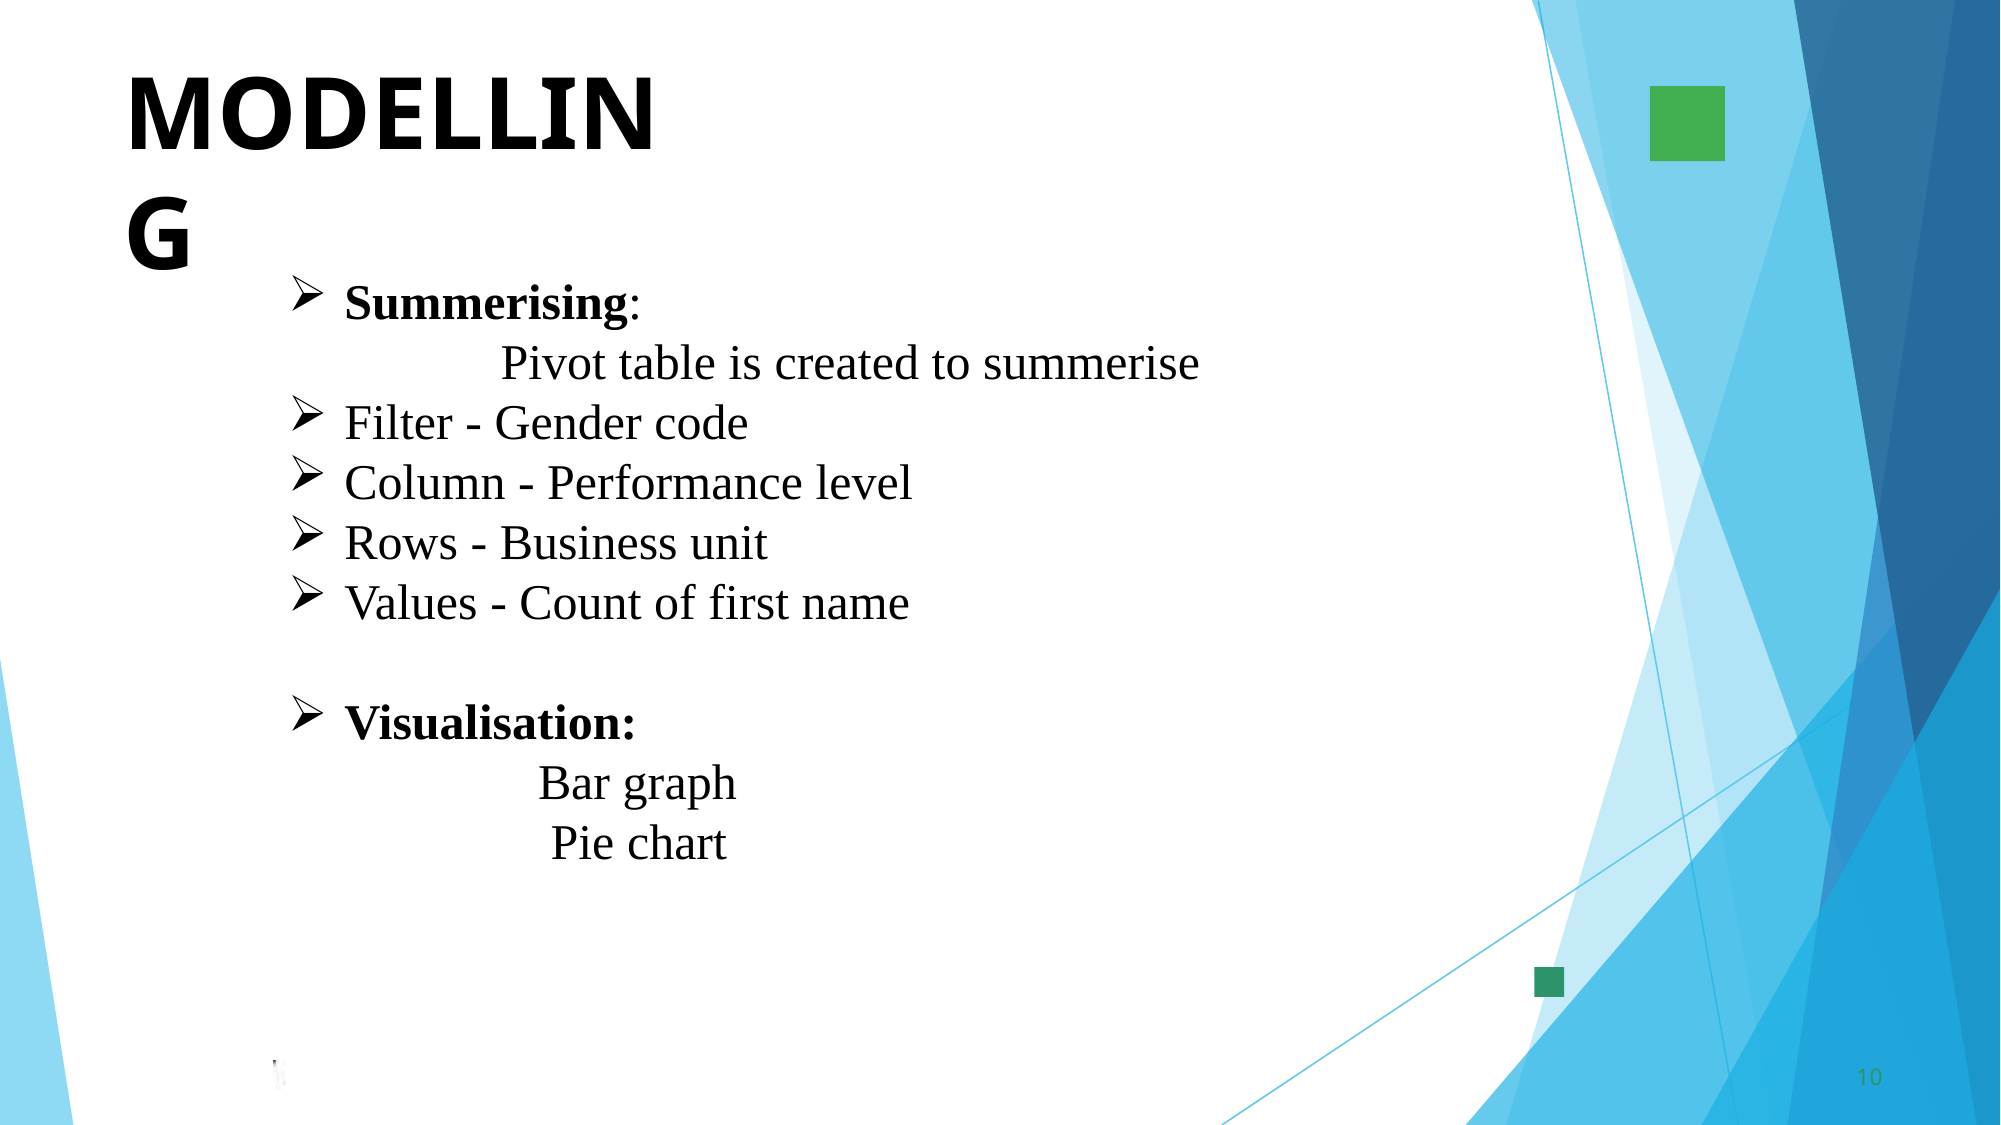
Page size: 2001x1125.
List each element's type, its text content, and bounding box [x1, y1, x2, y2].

picture [273, 1060, 287, 1091]
text_box [1849, 1061, 1888, 1095]
text_box Summerising: Pivot table is created to summerise Filter - Gender code Column - Performance level Rows - Business unit Values - Count of first name Visualisation: Bar graph Pie chart [273, 262, 1302, 948]
text_box MODELLING [121, 47, 664, 290]
text_box [1649, 86, 1725, 162]
text_box [1534, 967, 1565, 997]
